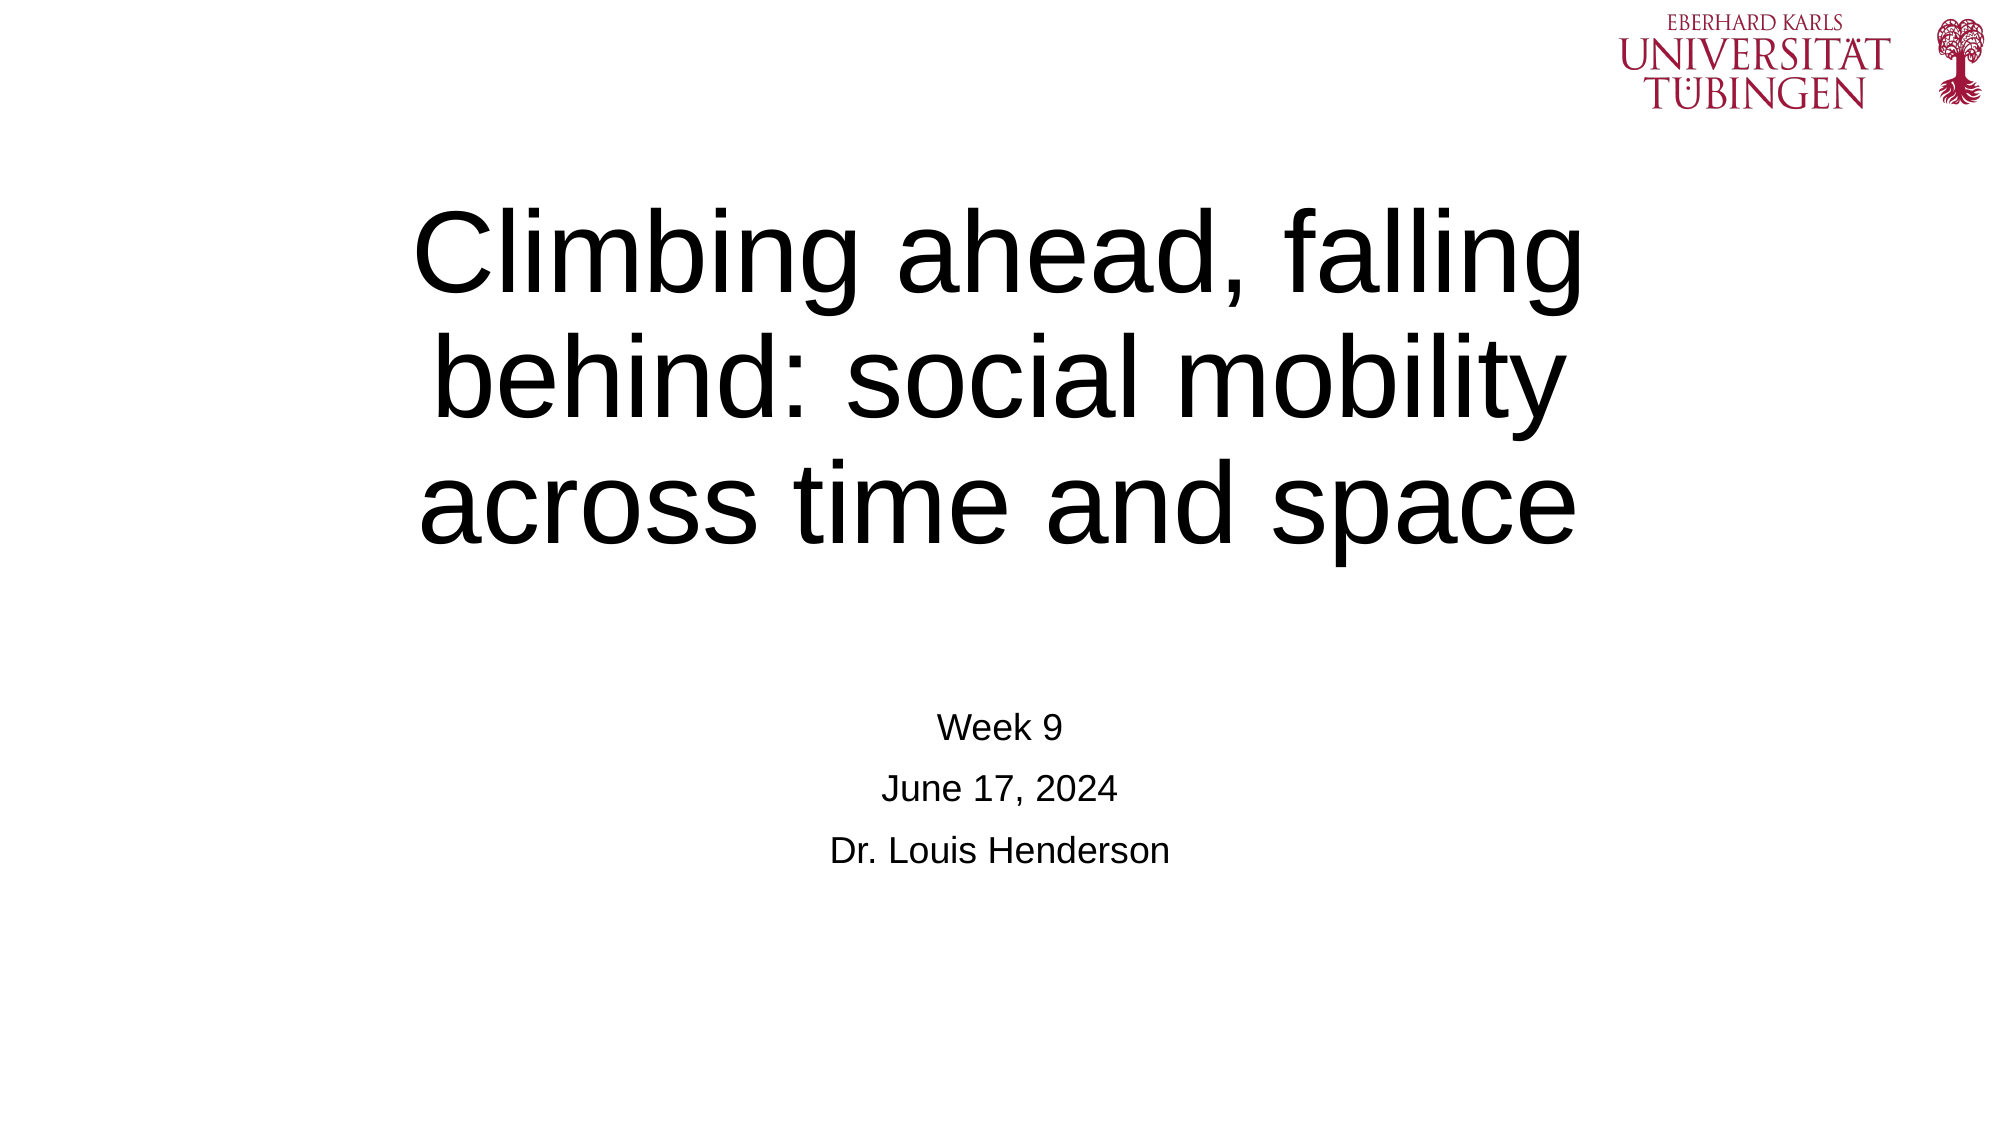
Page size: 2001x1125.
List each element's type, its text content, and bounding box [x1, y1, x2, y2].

title Climbing ahead, falling behind: social mobility across time and space [249, 184, 1750, 576]
picture [1611, 0, 1989, 121]
subtitle Week 9 June 17, 2024 Dr. Louis Henderson [249, 700, 1750, 973]
